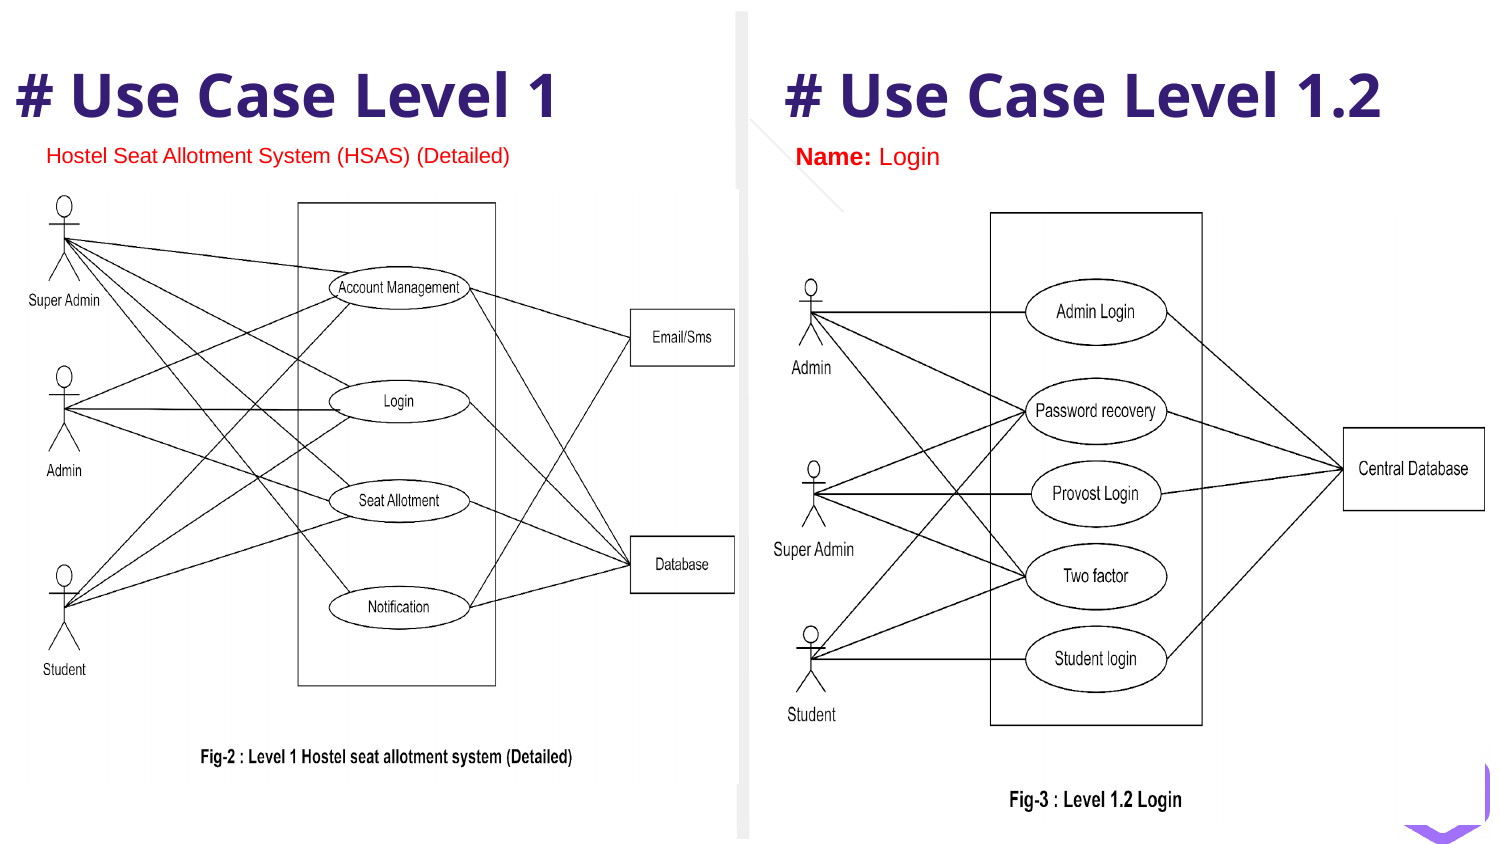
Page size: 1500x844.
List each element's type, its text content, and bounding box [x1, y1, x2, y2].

picture [24, 189, 739, 784]
title # Use Case Level 1 [0, 42, 716, 135]
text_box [750, 118, 893, 261]
picture [773, 212, 1485, 825]
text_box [1395, 739, 1491, 844]
text_box Hostel Seat Allotment System (HSAS) (Detailed) [24, 134, 537, 176]
text_box Name: Login [897, 132, 1211, 178]
title # Use Case Level 1.2 [769, 42, 1485, 135]
